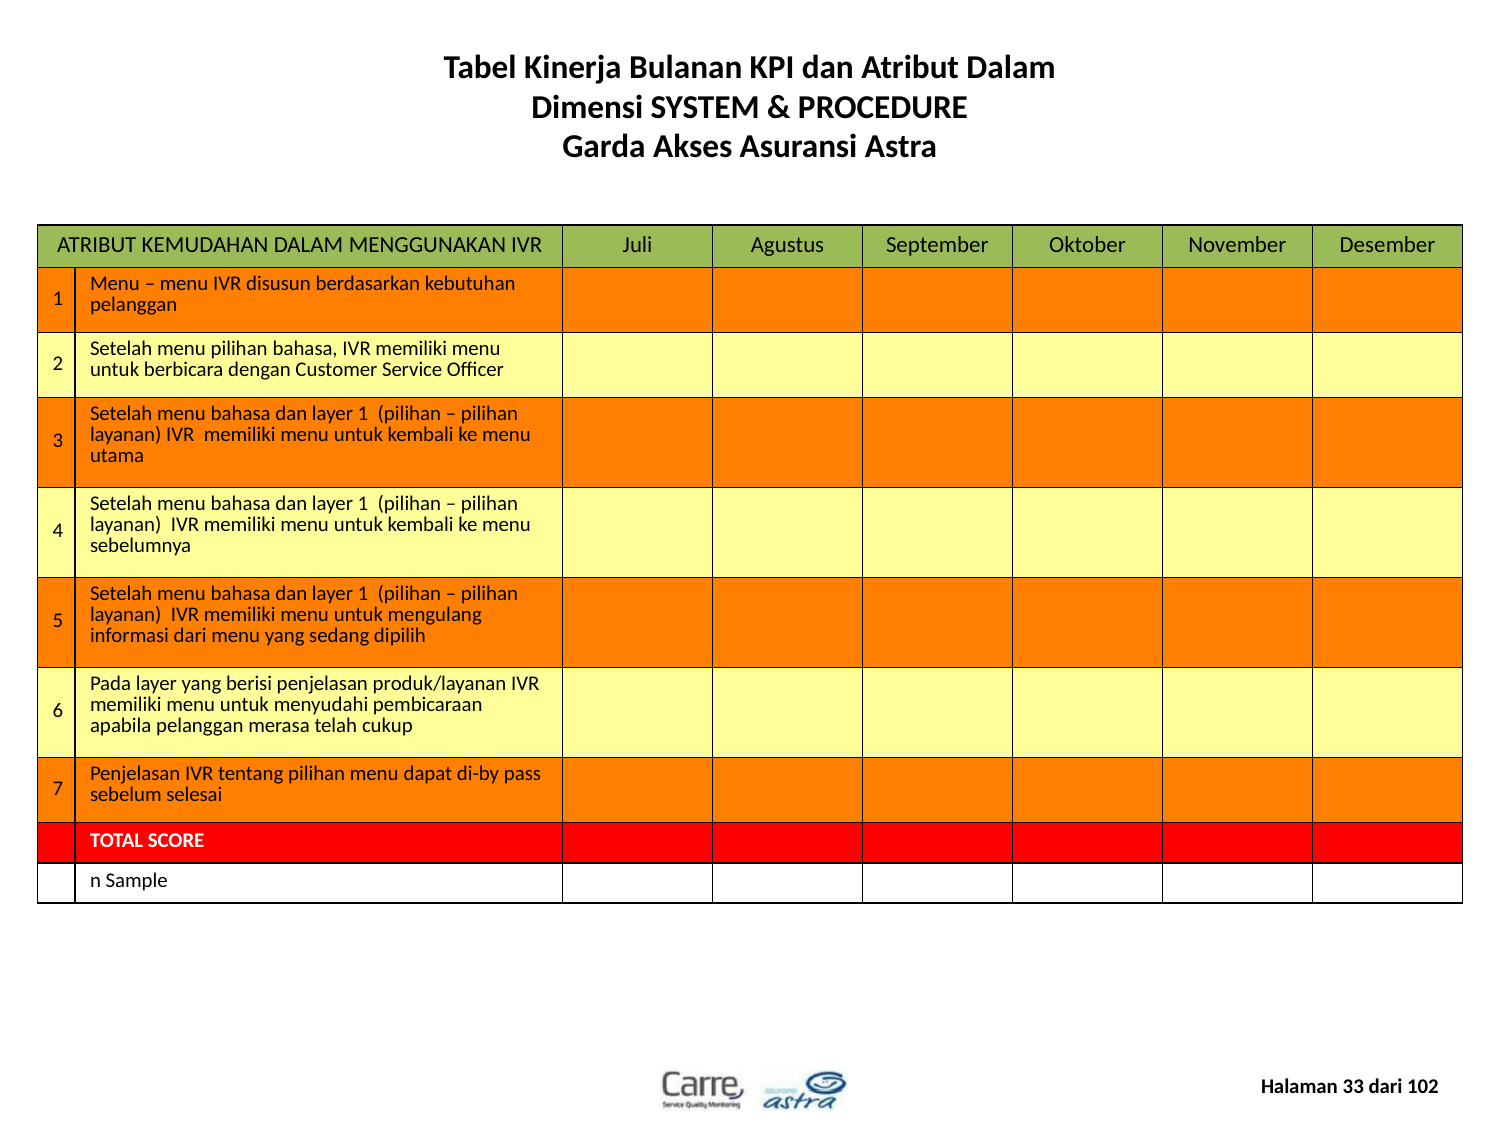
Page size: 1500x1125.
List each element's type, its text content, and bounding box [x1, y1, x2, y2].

table_cell 1 [38, 268, 74, 332]
table_cell [1013, 578, 1162, 667]
table_cell TOTAL SCORE [76, 823, 562, 862]
table_cell [563, 488, 712, 577]
table_cell [563, 398, 712, 487]
table_cell [563, 823, 712, 862]
table_cell [563, 864, 712, 902]
table_cell Setelah menu bahasa dan layer 1 (pilihan – pilihan layanan) IVR memiliki menu untuk mengulang informasi dari menu yang sedang dipilih [76, 578, 562, 667]
table_cell [1163, 333, 1312, 397]
table_cell [563, 333, 712, 397]
table_cell 4 [38, 488, 74, 577]
table_cell [863, 668, 1012, 757]
table_cell [1163, 398, 1312, 487]
table_cell [713, 333, 862, 397]
table_cell [1013, 758, 1162, 822]
table_cell 6 [38, 668, 74, 757]
table_cell [1313, 488, 1462, 577]
table_cell [1013, 864, 1162, 902]
table_cell [38, 864, 74, 902]
table_cell [863, 398, 1012, 487]
table_cell [863, 268, 1012, 332]
table_cell [1163, 758, 1312, 822]
table_cell [1313, 268, 1462, 332]
table_cell [1013, 823, 1162, 862]
table_cell [563, 758, 712, 822]
table_cell [713, 268, 862, 332]
table_cell [1013, 268, 1162, 332]
table_cell [1013, 398, 1162, 487]
table_header September [863, 226, 1012, 267]
table_cell 2 [38, 333, 74, 397]
table_cell [1013, 668, 1162, 757]
table_cell Penjelasan IVR tentang pilihan menu dapat di-by pass sebelum selesai [76, 758, 562, 822]
table_header November [1163, 226, 1312, 267]
table_cell [713, 758, 862, 822]
table_cell [713, 823, 862, 862]
table_cell [713, 668, 862, 757]
table_cell [863, 823, 1012, 862]
table_cell [1313, 864, 1462, 902]
table_cell [1313, 823, 1462, 862]
table_header Desember [1313, 226, 1462, 267]
table_cell [1313, 398, 1462, 487]
table_cell [863, 864, 1012, 902]
table_cell [1013, 488, 1162, 577]
table_cell [563, 668, 712, 757]
table_cell [1313, 758, 1462, 822]
table_cell [713, 398, 862, 487]
table_cell n Sample [76, 864, 562, 902]
table_cell [1163, 268, 1312, 332]
table_cell [863, 488, 1012, 577]
text_box Tabel Kinerja Bulanan KPI dan Atribut Dalam Dimensi SYSTEM & PROCEDURE Garda Akses Asuransi Astra [428, 37, 1072, 172]
table_cell [1313, 668, 1462, 757]
table_cell [1163, 488, 1312, 577]
picture [659, 1064, 848, 1118]
table_cell [1313, 578, 1462, 667]
table_cell Setelah menu bahasa dan layer 1 (pilihan – pilihan layanan) IVR memiliki menu untuk kembali ke menu sebelumnya [76, 488, 562, 577]
table_header ATRIBUT KEMUDAHAN DALAM MENGGUNAKAN IVR [38, 226, 562, 267]
table_cell [38, 823, 74, 862]
table_cell [1163, 668, 1312, 757]
table_header Juli [563, 226, 712, 267]
table_cell [1313, 333, 1462, 397]
table_cell [863, 758, 1012, 822]
table_cell Menu – menu IVR disusun berdasarkan kebutuhan pelanggan [76, 268, 562, 332]
table_header Oktober [1013, 226, 1162, 267]
table_cell Pada layer yang berisi penjelasan produk/layanan IVR memiliki menu untuk menyudahi pembicaraan apabila pelanggan merasa telah cukup [76, 668, 562, 757]
table_cell [713, 578, 862, 667]
table_cell 3 [38, 398, 74, 487]
table_cell [563, 578, 712, 667]
table_header Agustus [713, 226, 862, 267]
table_cell [863, 333, 1012, 397]
table_cell [1163, 578, 1312, 667]
table_cell Setelah menu bahasa dan layer 1 (pilihan – pilihan layanan) IVR memiliki menu untuk kembali ke menu utama [76, 398, 562, 487]
table_cell [713, 488, 862, 577]
table_cell 5 [38, 578, 74, 667]
table_cell [1013, 333, 1162, 397]
table_cell [1163, 864, 1312, 902]
table_cell [563, 268, 712, 332]
table_cell Setelah menu pilihan bahasa, IVR memiliki menu untuk berbicara dengan Customer Service Officer [76, 333, 562, 397]
text_box Halaman 33 dari 102 [1246, 1065, 1454, 1105]
table_cell [713, 864, 862, 902]
table_cell 7 [38, 758, 74, 822]
table_cell [1163, 823, 1312, 862]
table_cell [863, 578, 1012, 667]
